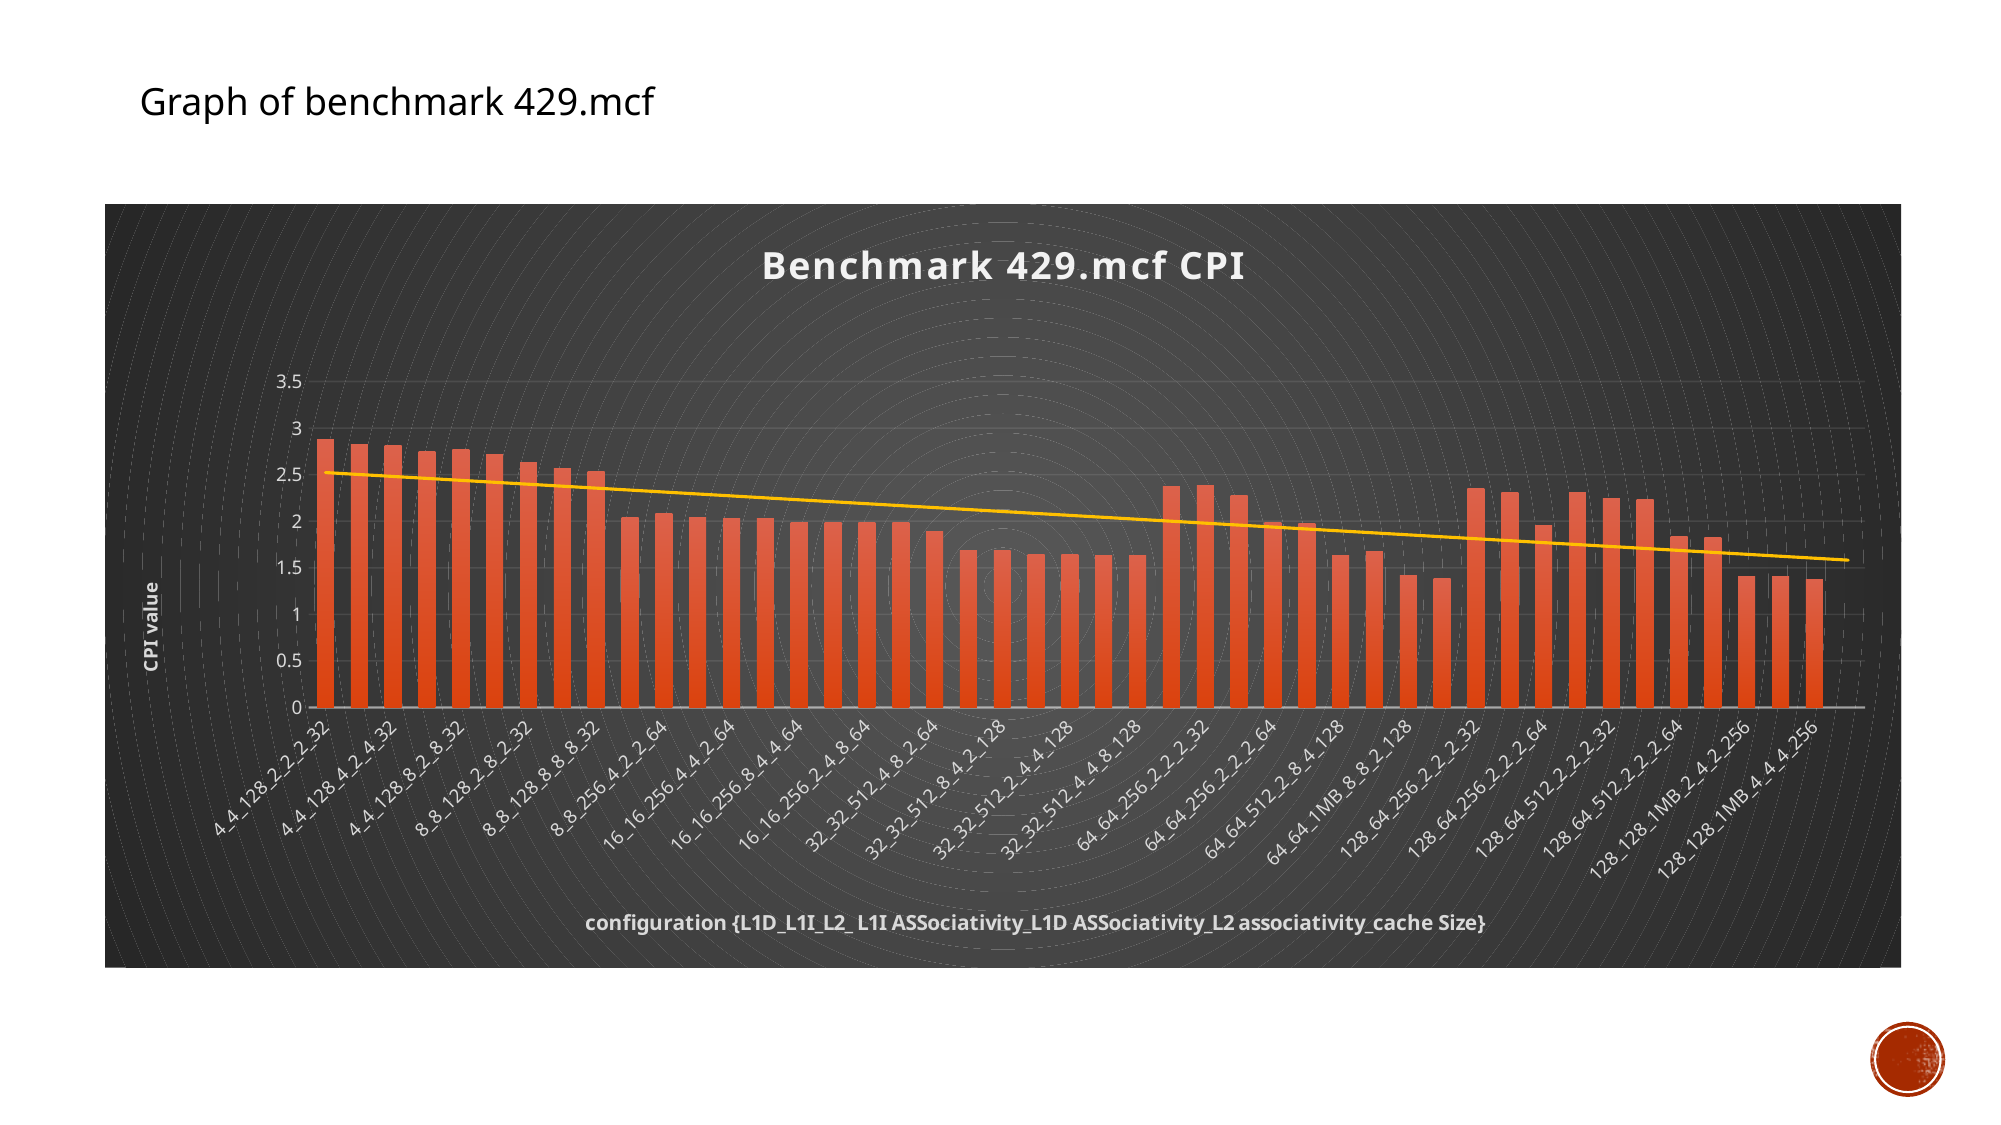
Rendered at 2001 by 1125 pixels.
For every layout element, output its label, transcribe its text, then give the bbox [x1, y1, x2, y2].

chart [105, 204, 1900, 967]
text_box Graph of benchmark 429.mcf [124, 70, 916, 131]
